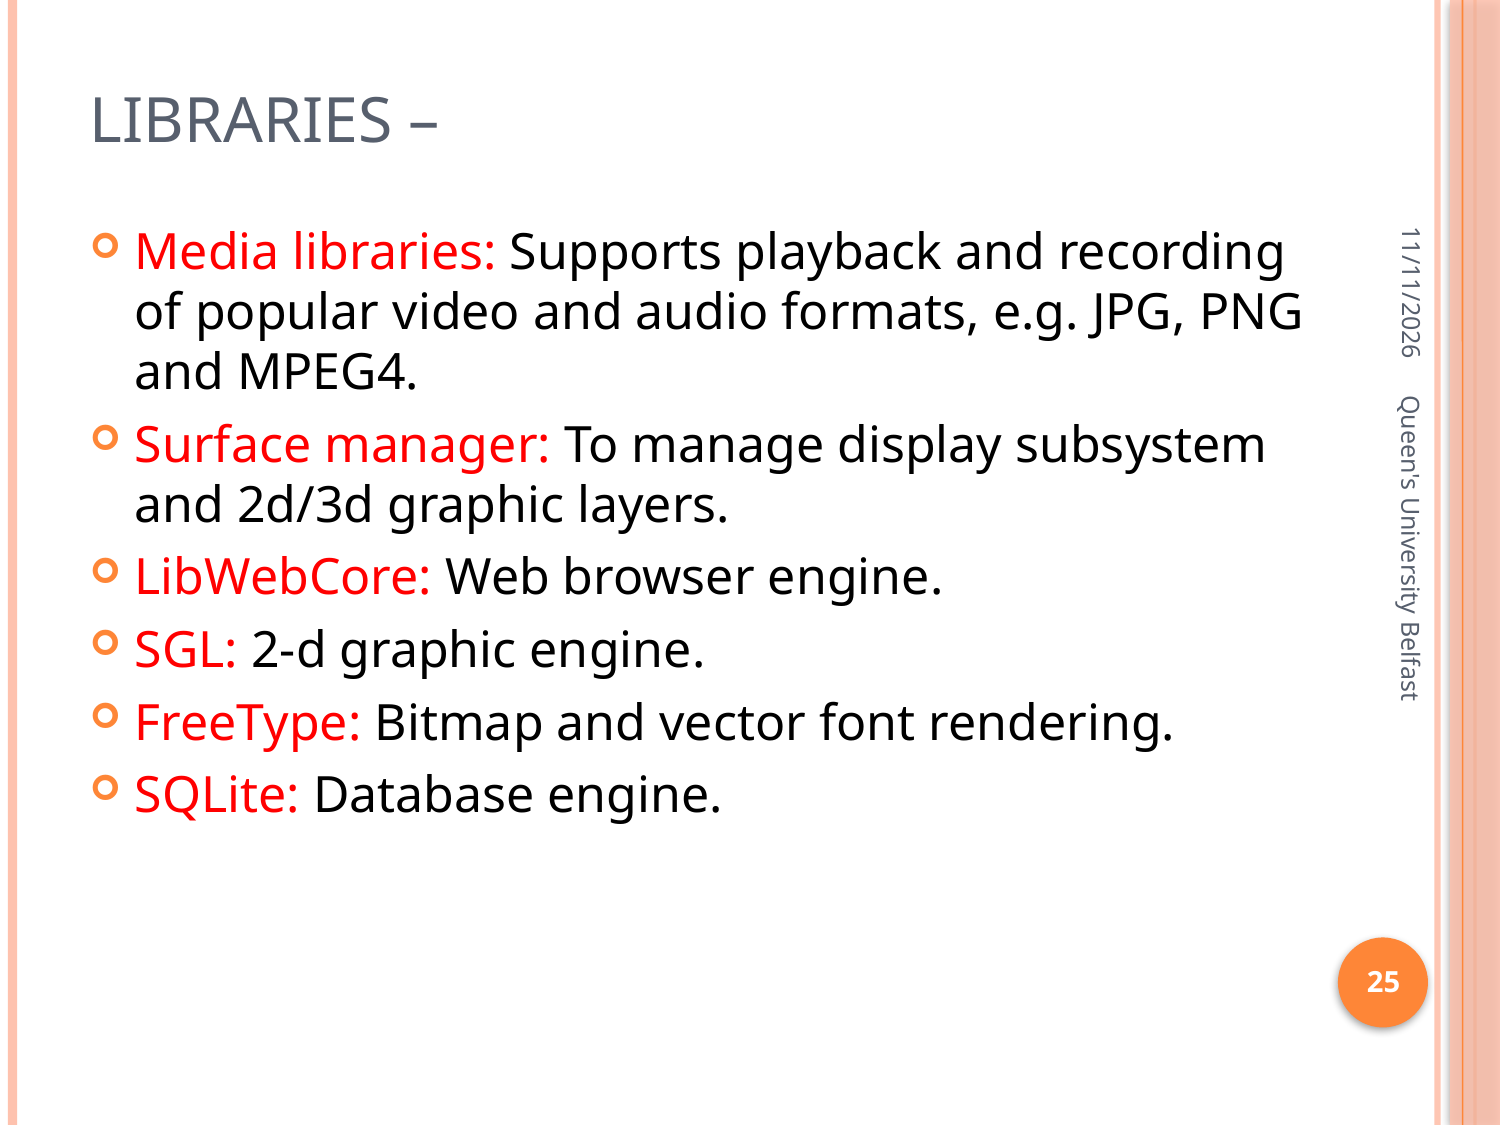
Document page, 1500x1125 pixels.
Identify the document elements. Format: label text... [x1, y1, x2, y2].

footer Queen's University Belfast [1379, 380, 1440, 906]
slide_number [1378, 43, 1442, 374]
list Media libraries: Supports playback and recording of popular video and audio formats, e.g. JPG, PNG and MPEG4. Surface manager: To manage display subsystem and 2d/3d graphic layers. LibWebCore: Web browser engine. SGL: 2-d graphic engine. FreeType: Bitmap and vector font rendering. SQLite: Database engine. [75, 212, 1325, 1062]
title Libraries – [75, 45, 1300, 163]
slide_number 25 [1333, 940, 1434, 1027]
